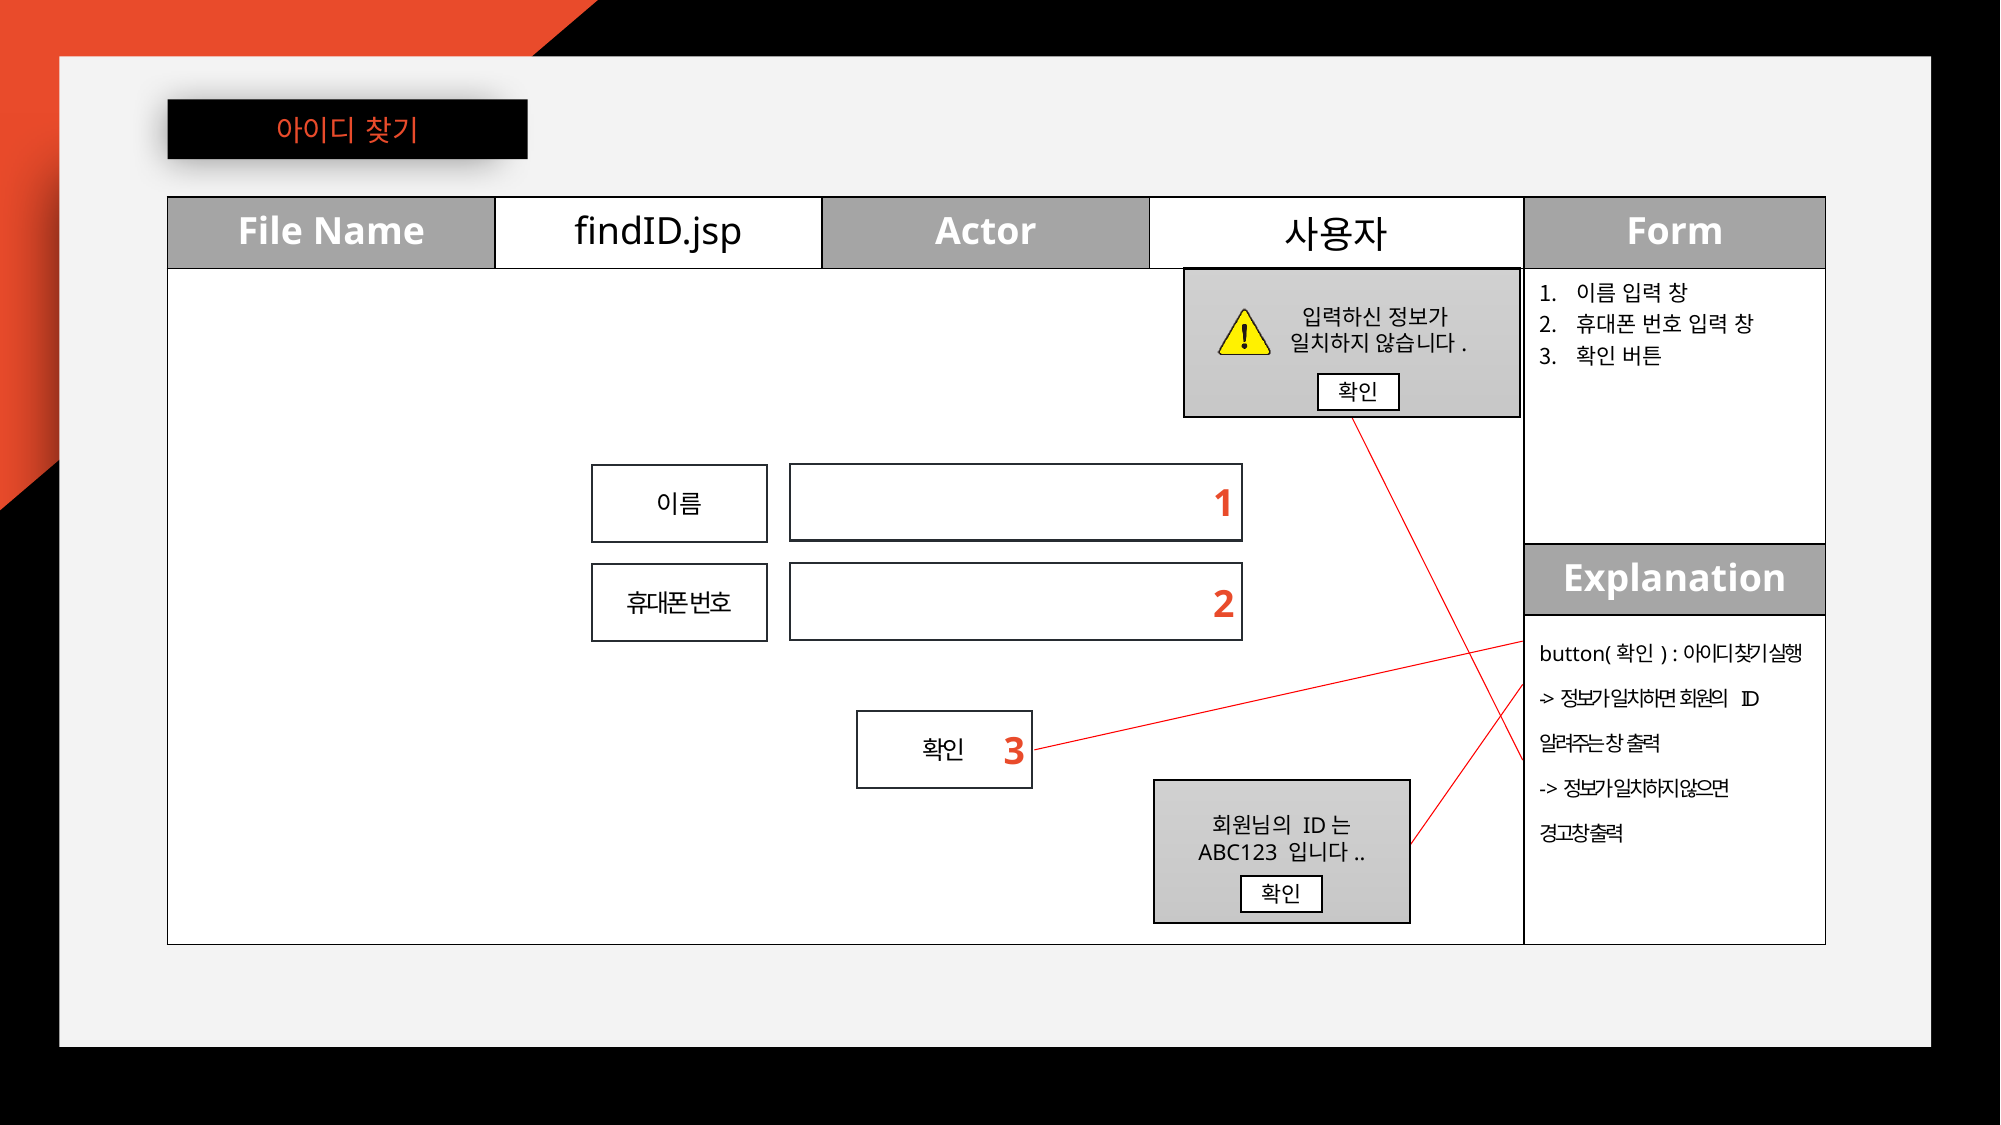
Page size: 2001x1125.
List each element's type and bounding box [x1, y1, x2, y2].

text_box [1409, 684, 1523, 846]
text_box [1352, 417, 1523, 761]
text_box [0, 0, 1932, 1047]
text_box [1034, 641, 1352, 750]
picture [1217, 308, 1271, 355]
